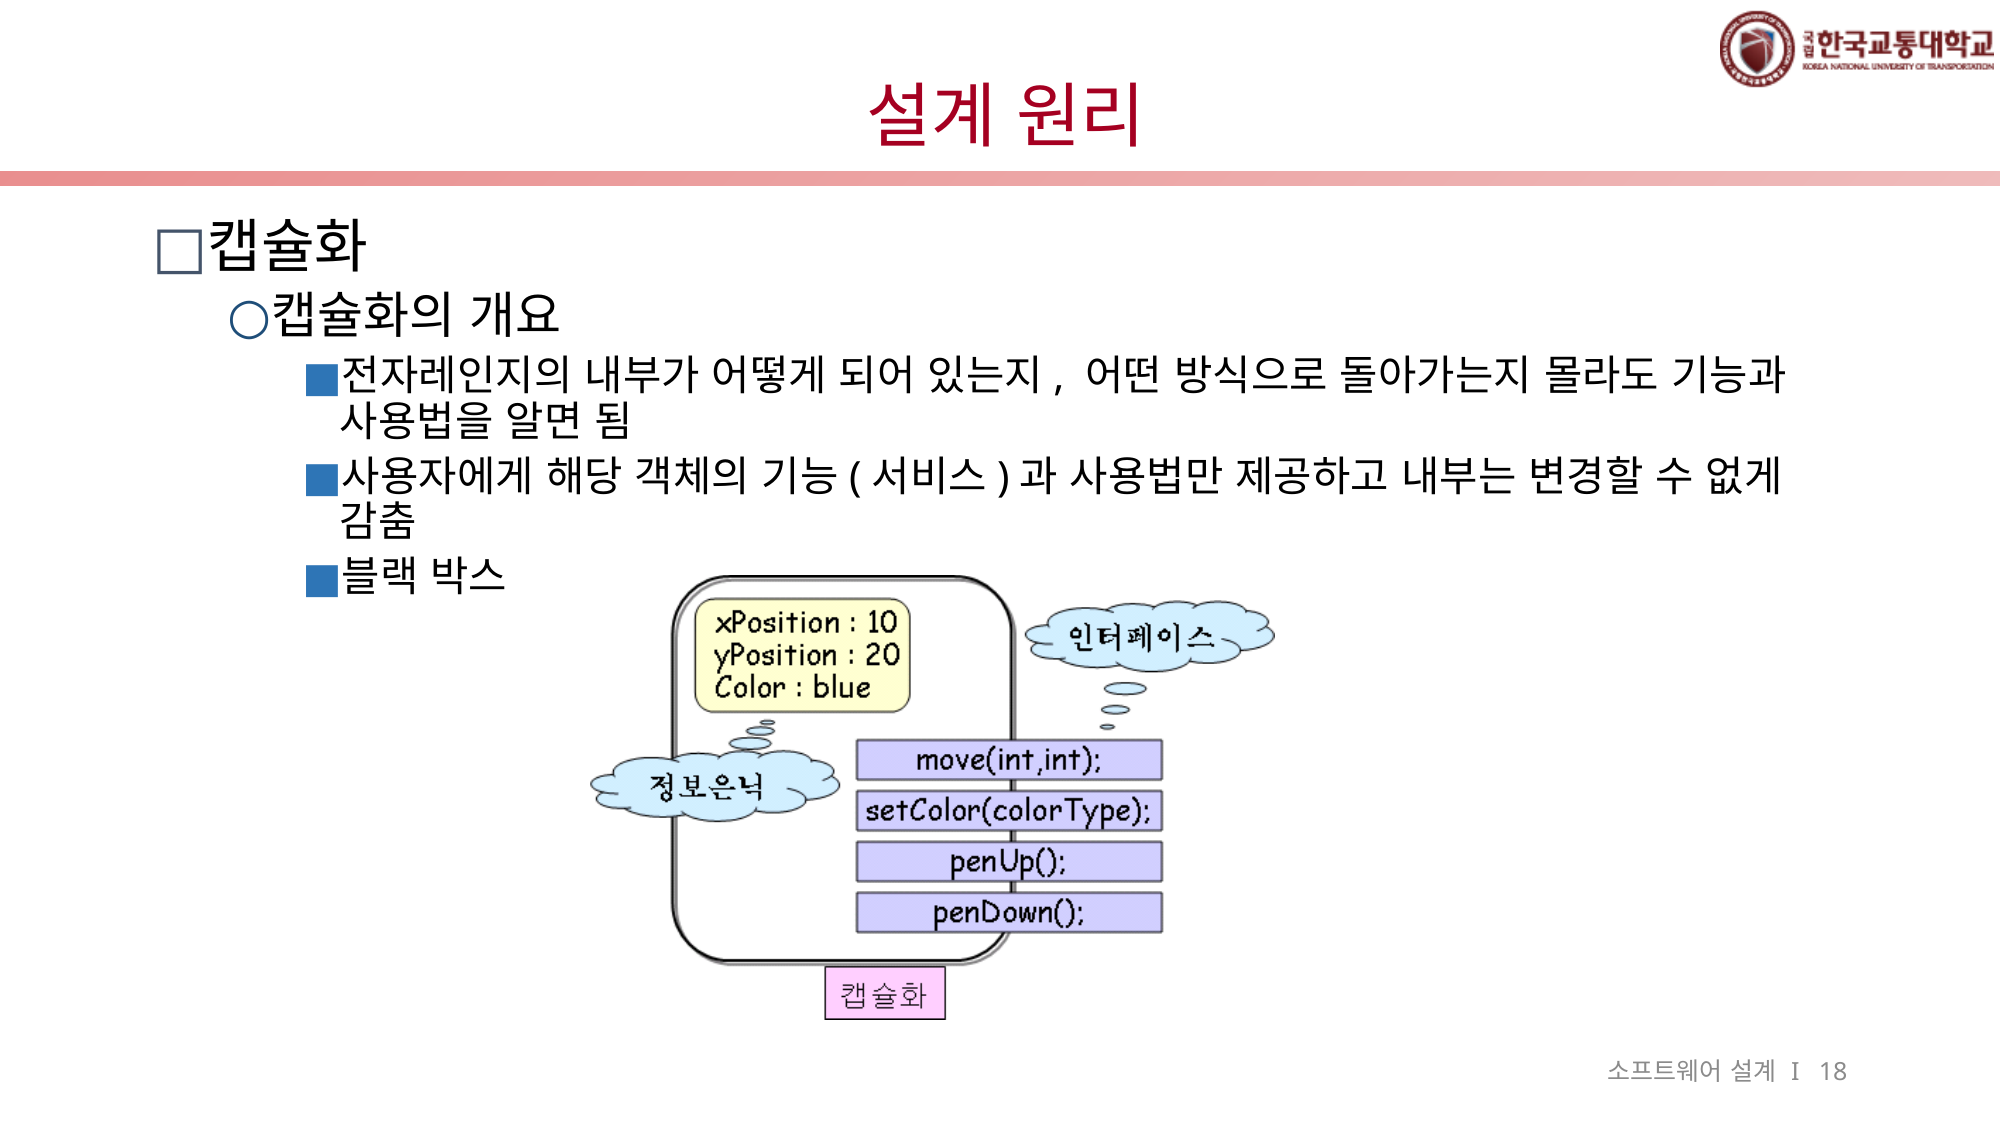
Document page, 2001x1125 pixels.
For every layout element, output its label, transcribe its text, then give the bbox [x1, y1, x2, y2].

picture [589, 575, 1275, 1020]
slide_number 소프트웨어 설계 I 18 [1412, 1042, 1863, 1103]
picture [1720, 5, 1994, 92]
list 캡슐화 캡슐화의 개요 전자레인지의 내부가 어떻게 되어 있는지, 어떤 방식으로 돌아가는지 몰라도 기능과 사용법을 알면 됨 사용자에게 해당 객체의 기능(서비스)과 사용법만 제공하고 내부는 변경할 수 없게 감춤 블랙 박스 [137, 209, 1863, 1014]
title 설계 원리 [89, 72, 1924, 165]
